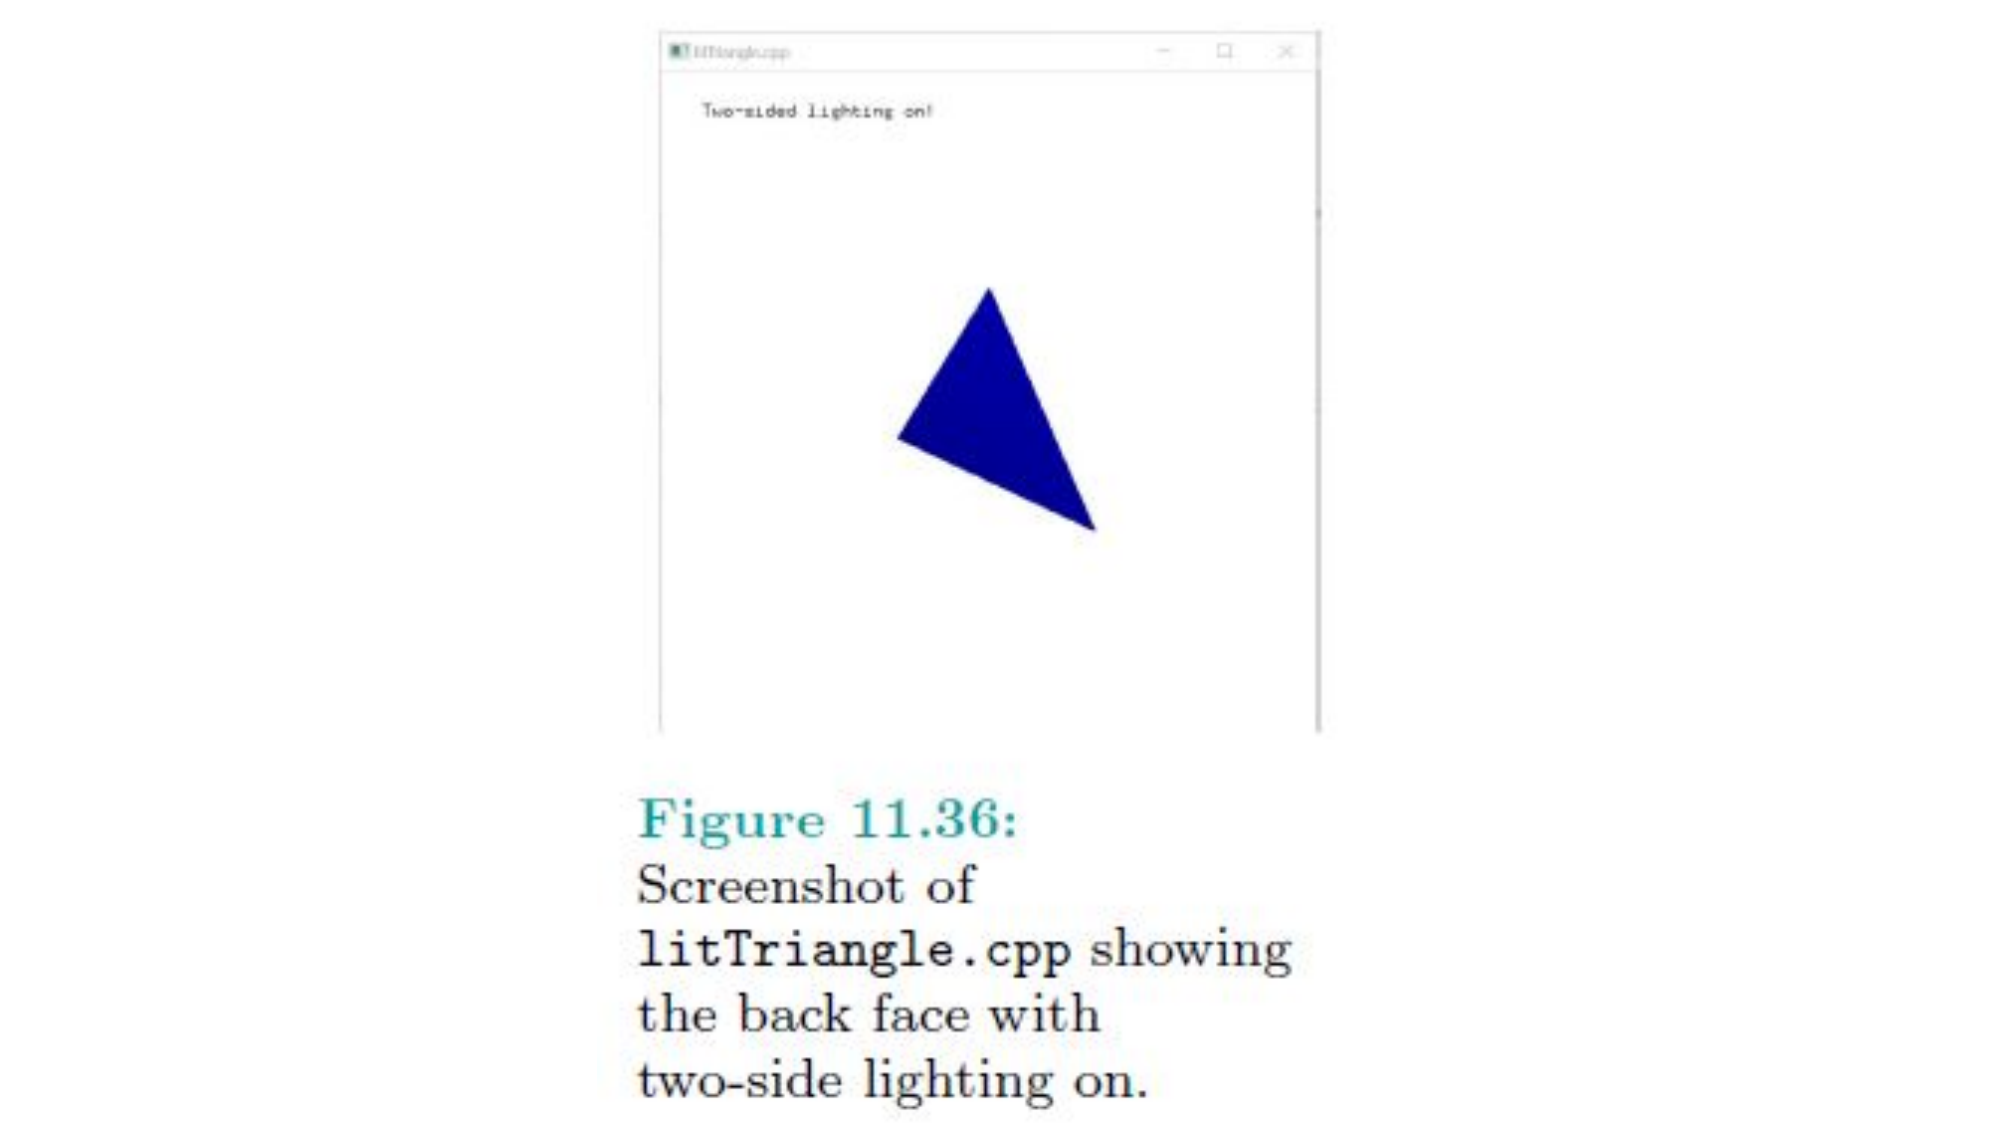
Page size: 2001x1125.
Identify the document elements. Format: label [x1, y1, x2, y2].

picture [597, 0, 1403, 1125]
